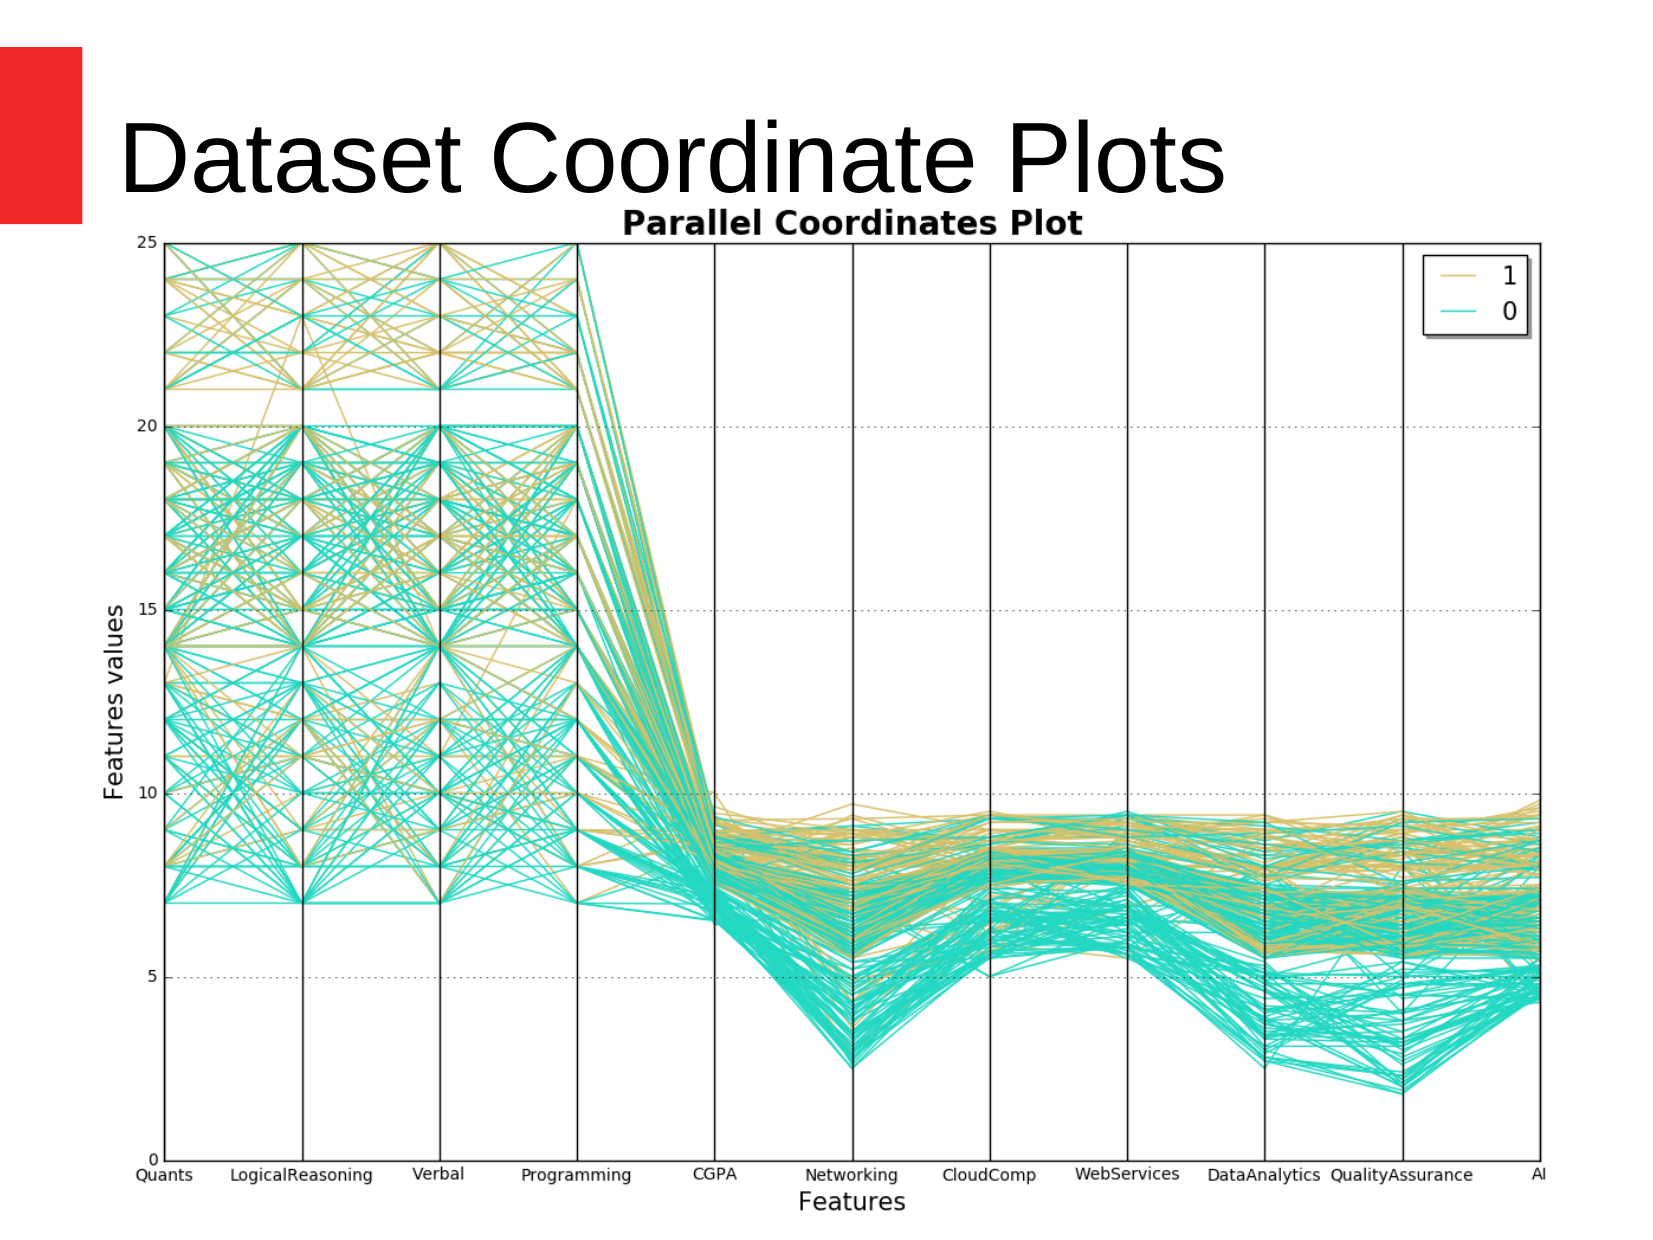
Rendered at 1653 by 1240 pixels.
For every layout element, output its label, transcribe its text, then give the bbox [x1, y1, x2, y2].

title Dataset Coordinate Plots [117, 48, 1571, 257]
picture [92, 197, 1560, 1227]
